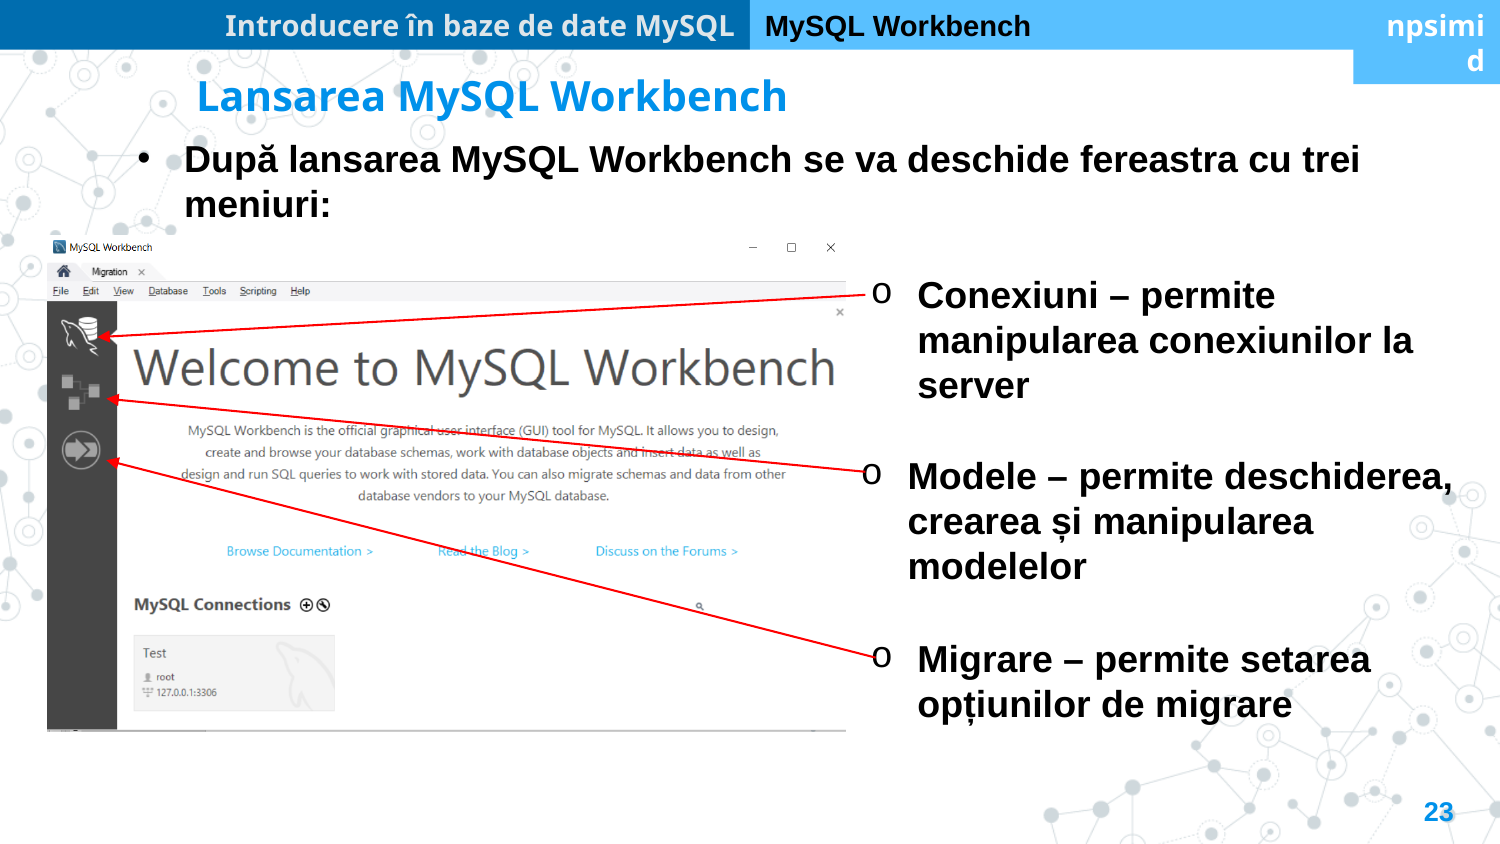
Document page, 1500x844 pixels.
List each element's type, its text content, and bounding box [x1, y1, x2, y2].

text_box Lansarea MySQL Workbench [181, 62, 804, 127]
slide_number 23 [1378, 779, 1469, 844]
text_box npsimid [1353, 0, 1500, 85]
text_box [106, 460, 876, 658]
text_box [97, 294, 866, 338]
text_box Introducere în baze de date MySQL [0, 0, 749, 50]
text_box Migrare – permite setarea opțiunilor de migrare [855, 627, 1492, 733]
text_box Modele – permite deschiderea, crearea și manipularea modelelor [870, 444, 1482, 595]
picture [0, 50, 1500, 844]
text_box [106, 398, 866, 459]
text_box Conexiuni – permite manipularea conexiunilor la server [855, 263, 1453, 414]
text_box După lansarea MySQL Workbench se va deschide fereastra cu trei meniuri: [122, 127, 1449, 233]
text_box MySQL Workbench [749, 0, 1353, 50]
